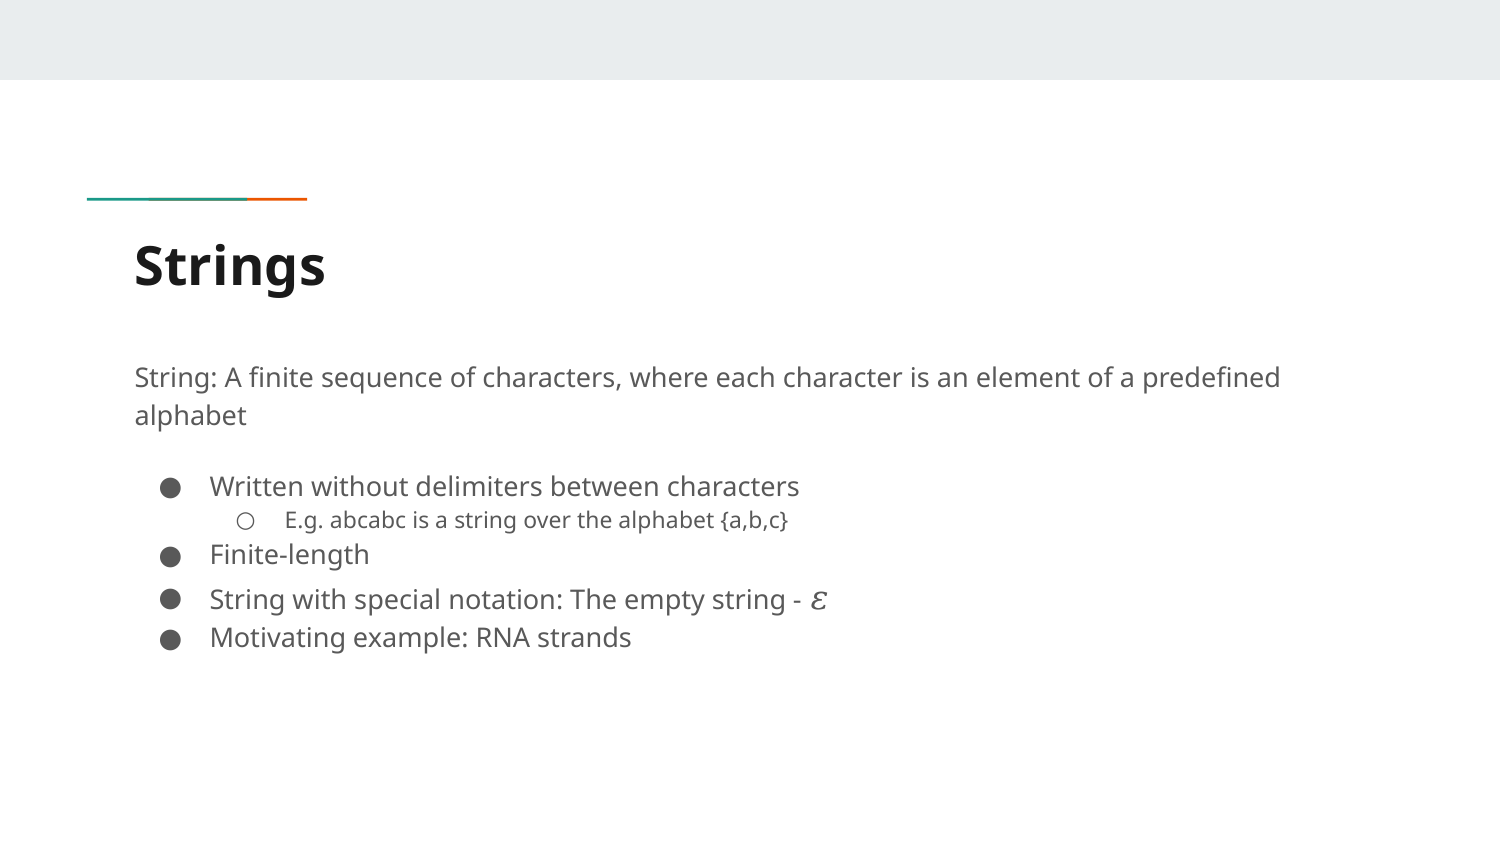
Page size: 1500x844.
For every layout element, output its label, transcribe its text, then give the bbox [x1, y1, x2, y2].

list String: A finite sequence of characters, where each character is an element of a predefined alphabet Written without delimiters between characters E.g. abcabc is a string over the alphabet {a,b,c} Finite-length String with special notation: The empty string - 𝜀 Motivating example: RNA strands [119, 341, 1381, 712]
title Strings [119, 216, 1381, 305]
